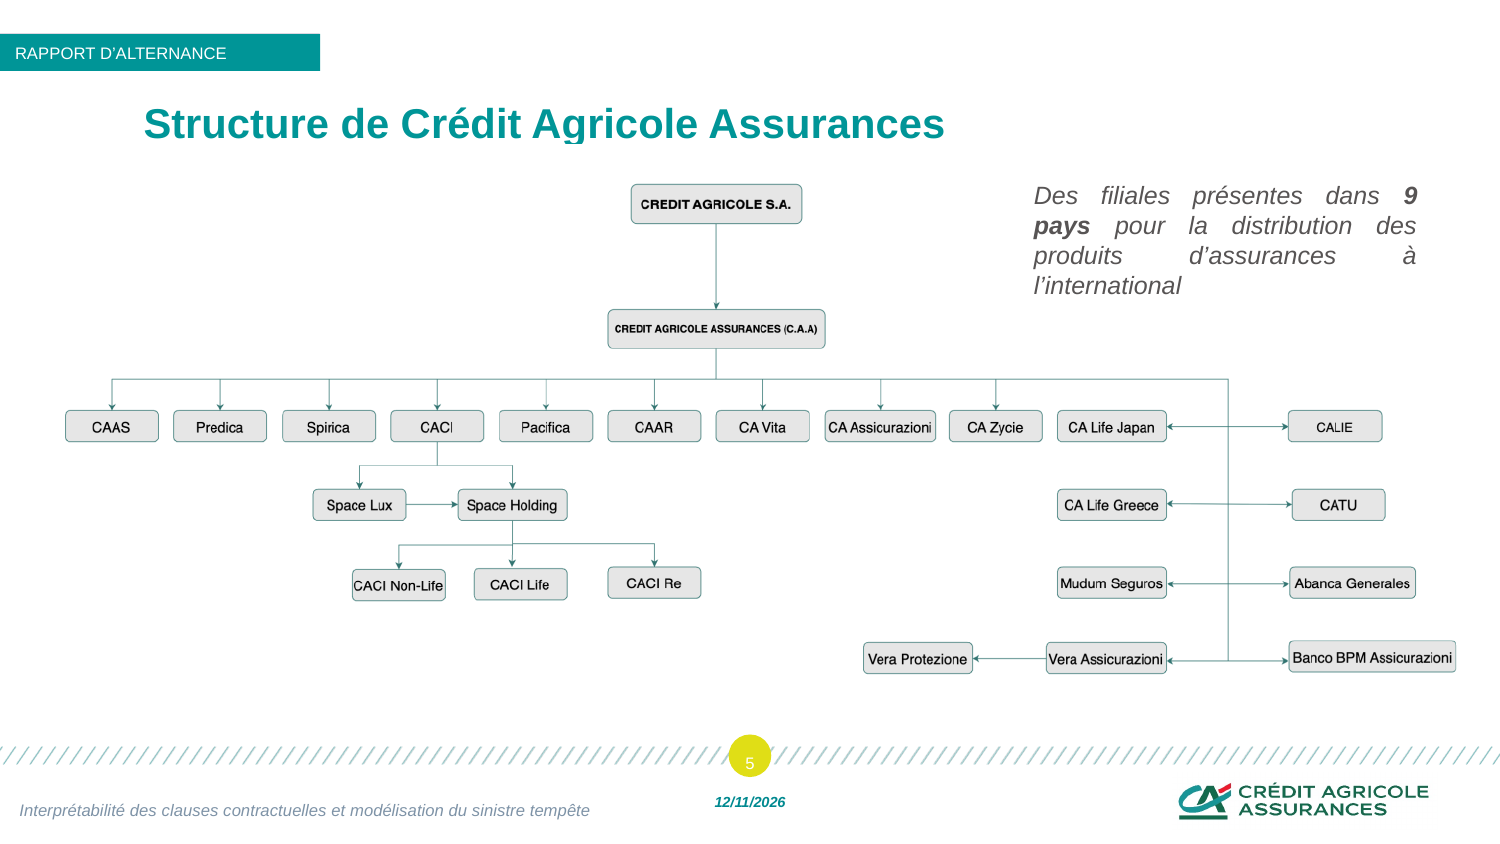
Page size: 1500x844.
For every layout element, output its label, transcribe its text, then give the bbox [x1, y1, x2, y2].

slide_number 5 [714, 740, 786, 786]
title Structure de Crédit Agricole Assurances [137, 98, 1458, 144]
picture [0, 730, 1500, 830]
list RAPPORT D’ALTERNANCE [0, 33, 321, 71]
picture [21, 144, 1479, 700]
footer Interprétabilité des clauses contractuelles et modélisation du sinistre tempête [13, 791, 652, 829]
